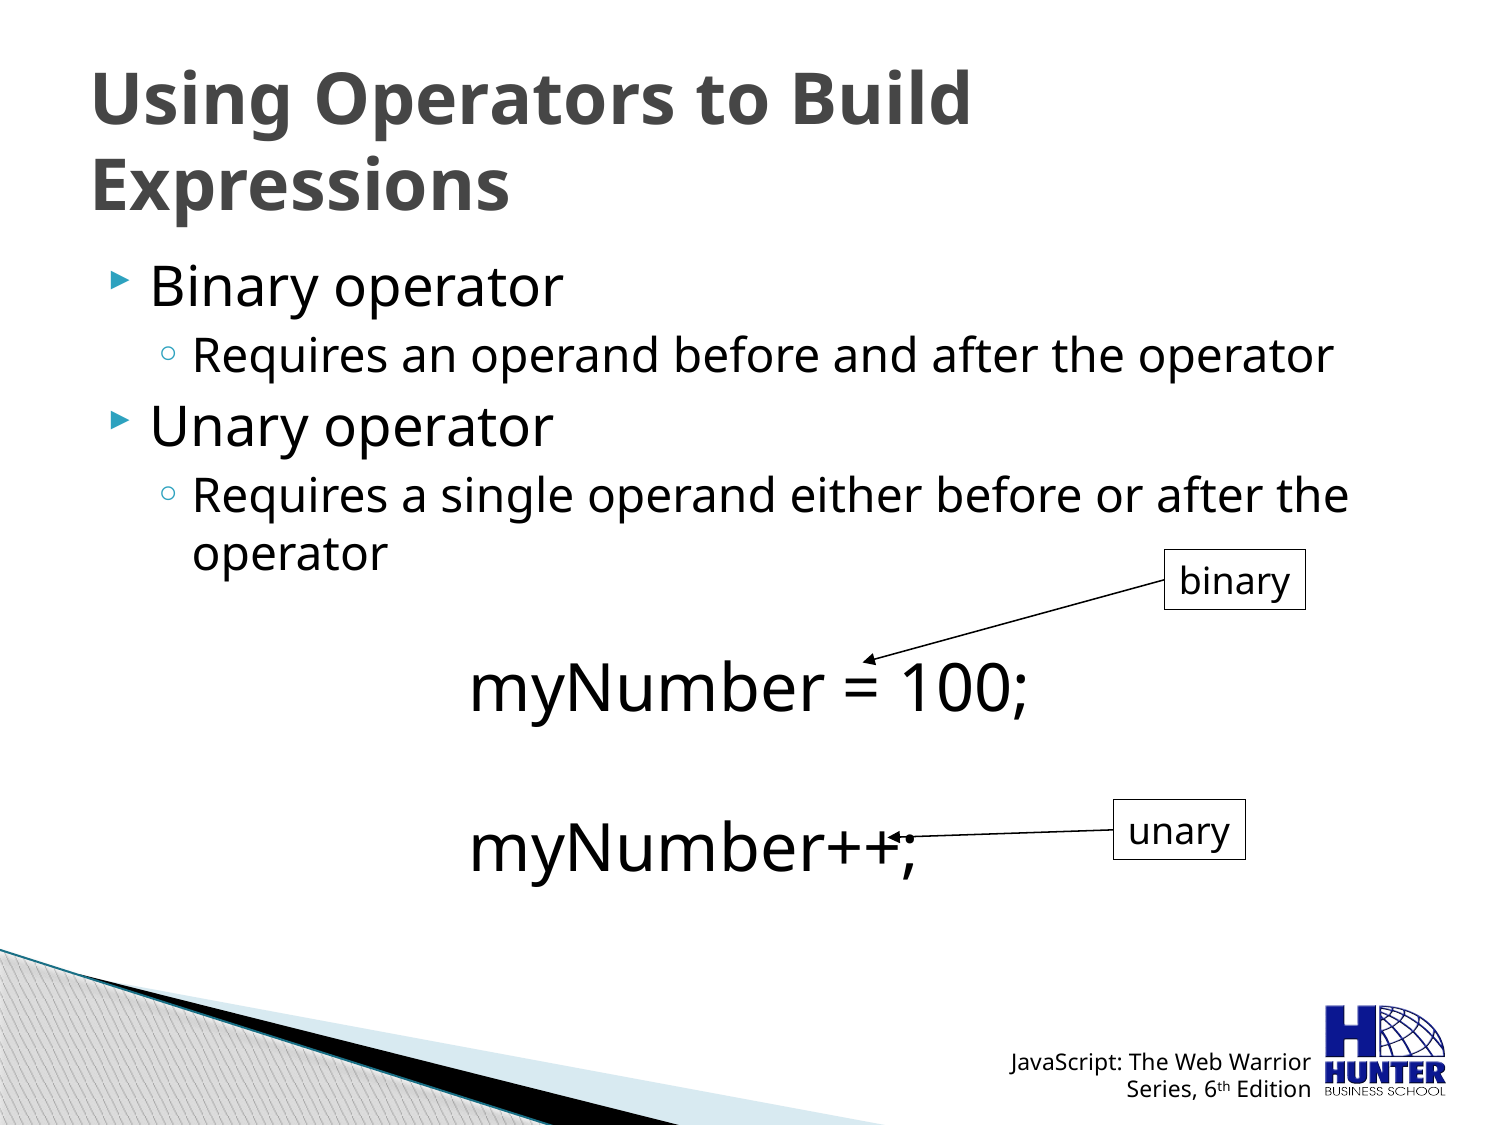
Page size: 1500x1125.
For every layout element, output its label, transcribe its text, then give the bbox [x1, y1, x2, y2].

title Using Operators to Build Expressions [75, 45, 1425, 233]
picture [1325, 1005, 1446, 1097]
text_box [862, 579, 1163, 663]
list Binary operator Requires an operand before and after the operator Unary operator Requires a single operand either before or after the operator [75, 243, 1425, 986]
text_box unary [1113, 799, 1246, 860]
text_box myNumber = 100; myNumber++; [453, 637, 1047, 893]
text_box binary [1164, 549, 1306, 610]
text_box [887, 829, 1113, 838]
